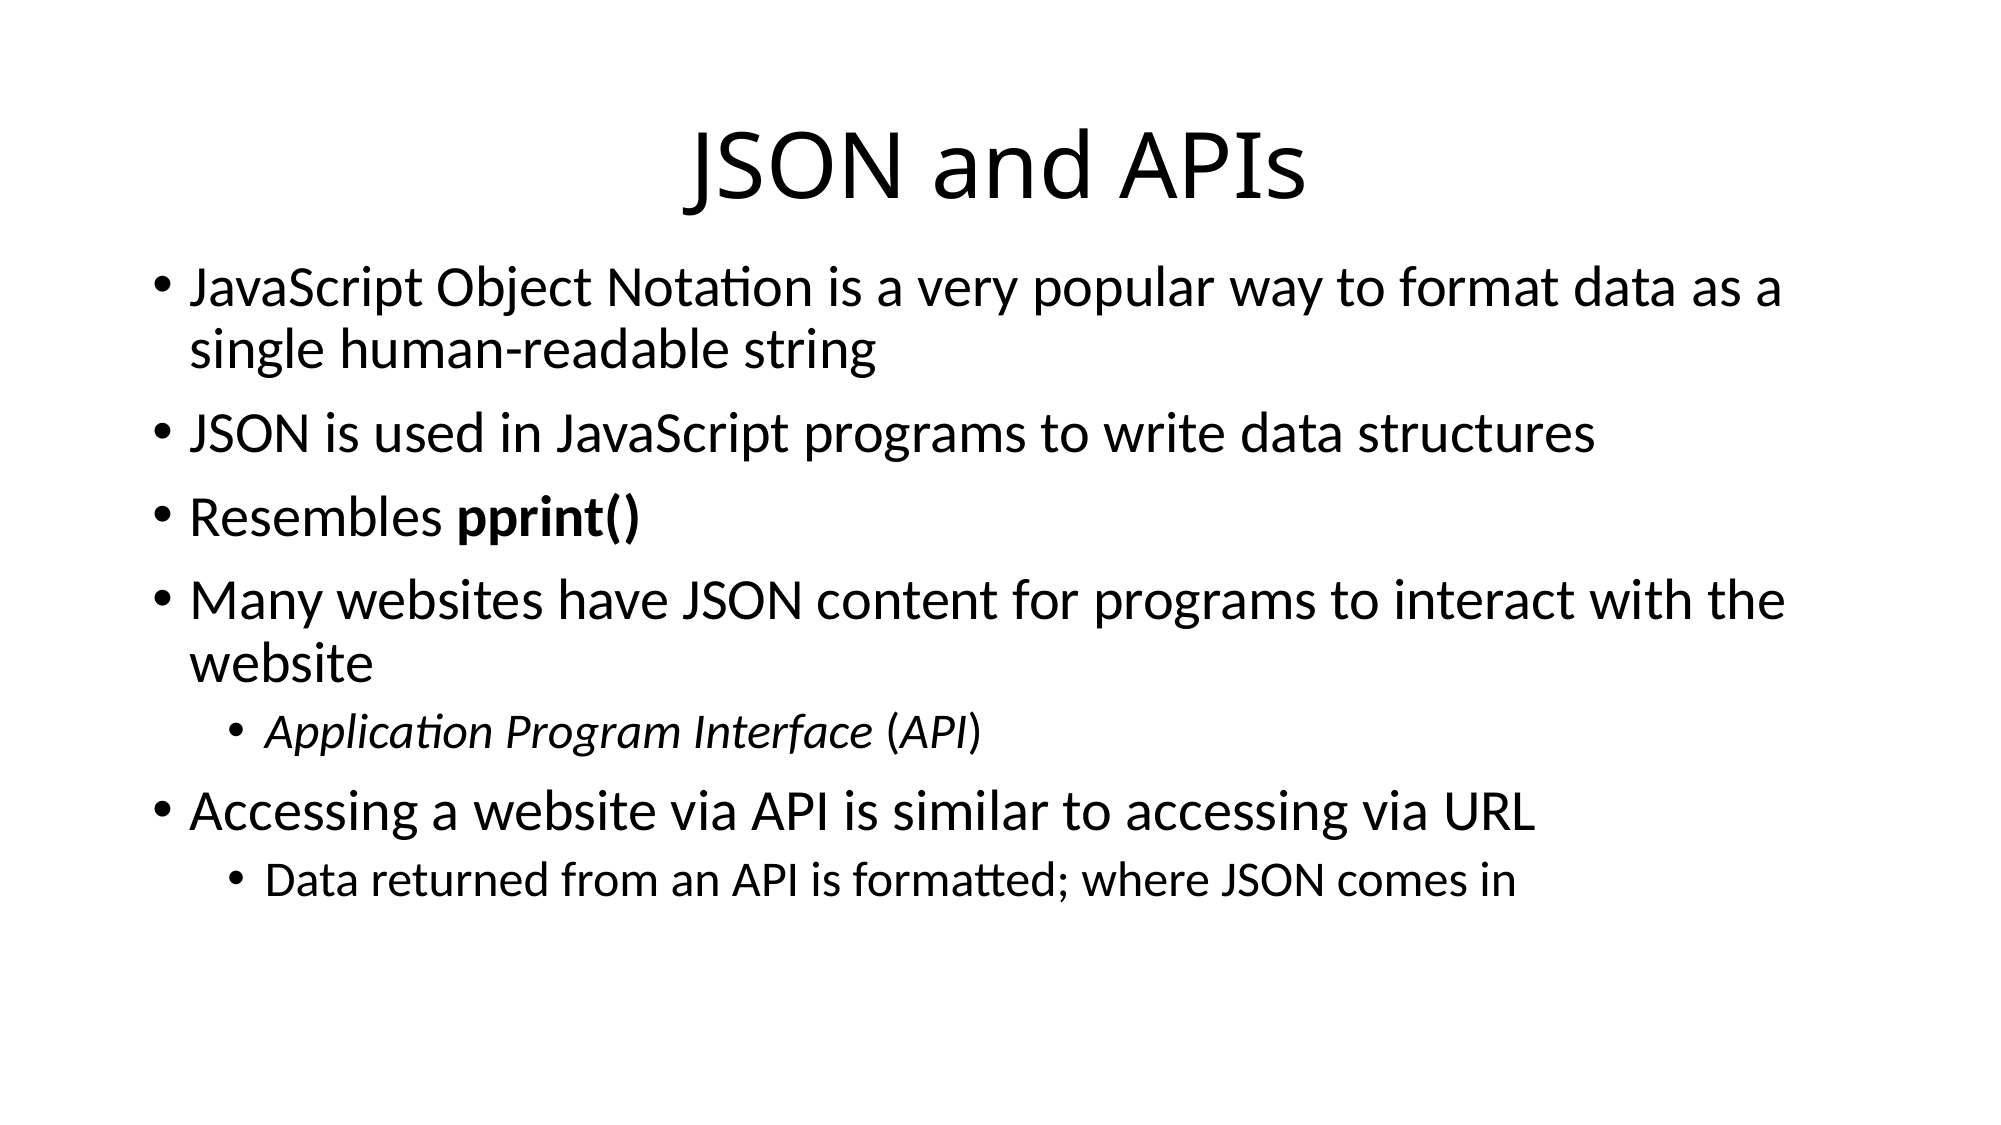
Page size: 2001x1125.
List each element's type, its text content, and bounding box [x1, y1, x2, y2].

text_box [25, 0, 1159, 443]
title JSON and APIs [1159, 59, 1863, 248]
list JavaScript Object Notation is a very popular way to format data as a single human-readable string JSON is used in JavaScript programs to write data structures Resembles pprint() Many websites have JSON content for programs to interact with the website Application Program Interface (API) Accessing a website via API is similar to accessing via URL Data returned from an API is formatted; where JSON comes in [137, 248, 1863, 1089]
